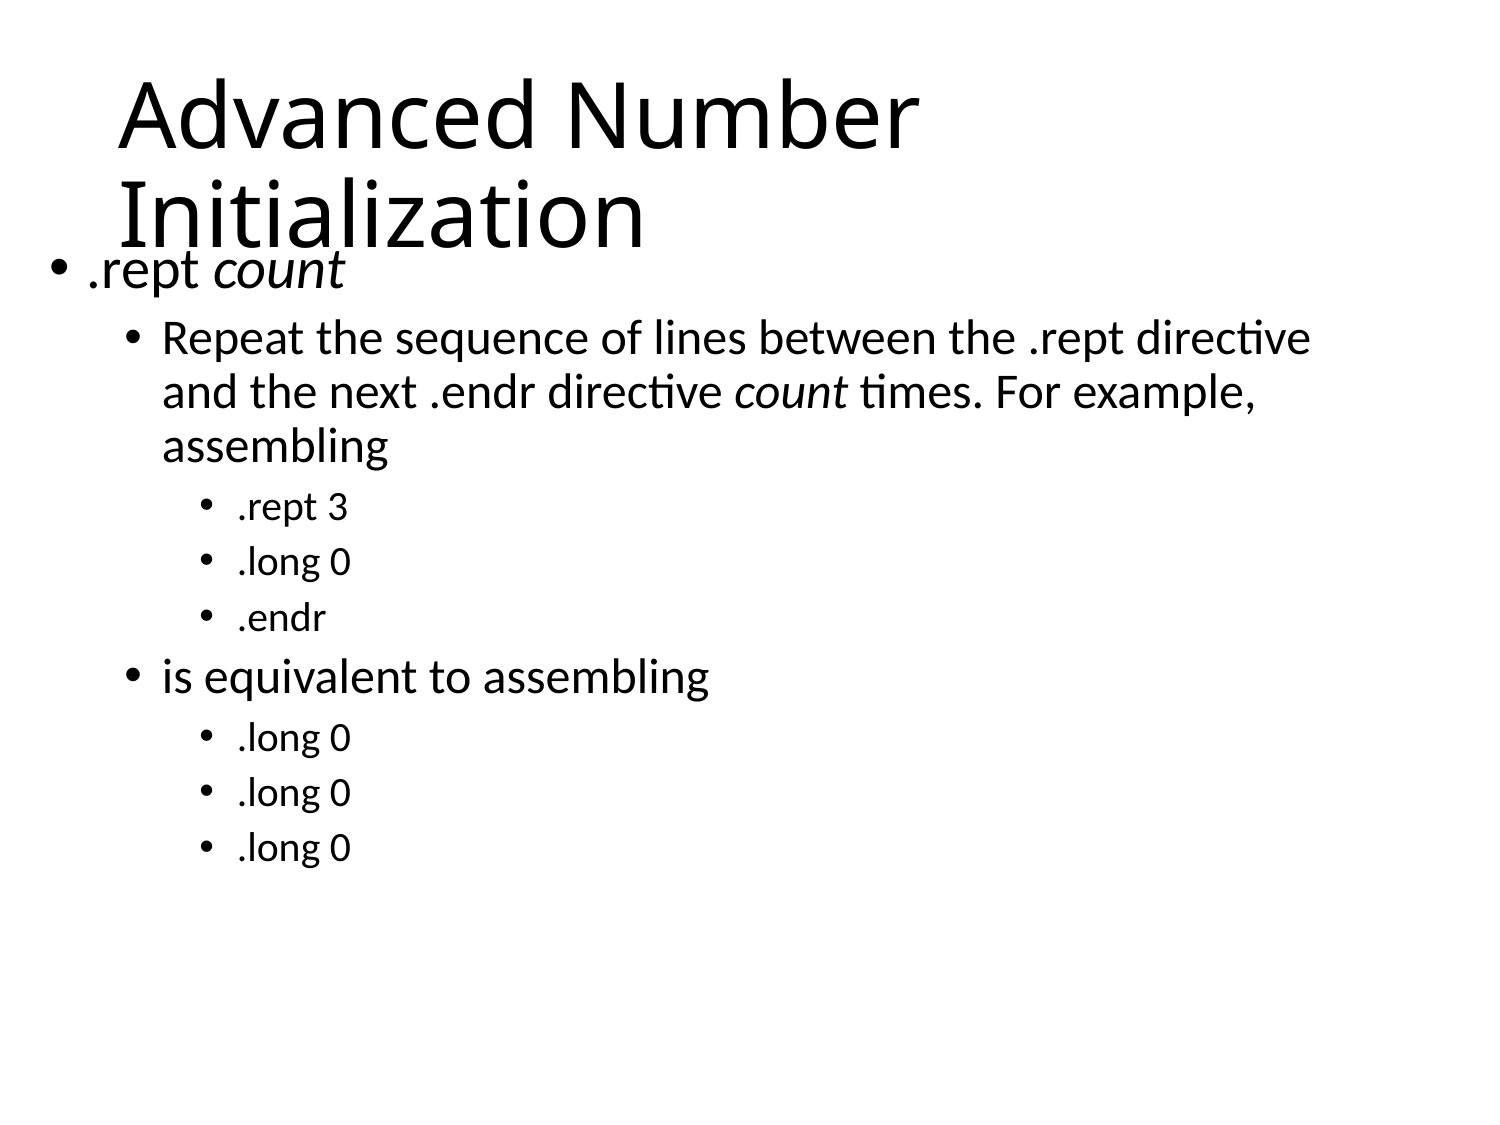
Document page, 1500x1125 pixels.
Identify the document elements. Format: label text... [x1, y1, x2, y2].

list .rept count Repeat the sequence of lines between the .rept directive and the next .endr directive count times. For example, assembling .rept 3 .long 0 .endr is equivalent to assembling .long 0 .long 0 .long 0 [34, 231, 1397, 1125]
title Advanced Number Initialization [103, 59, 1397, 231]
